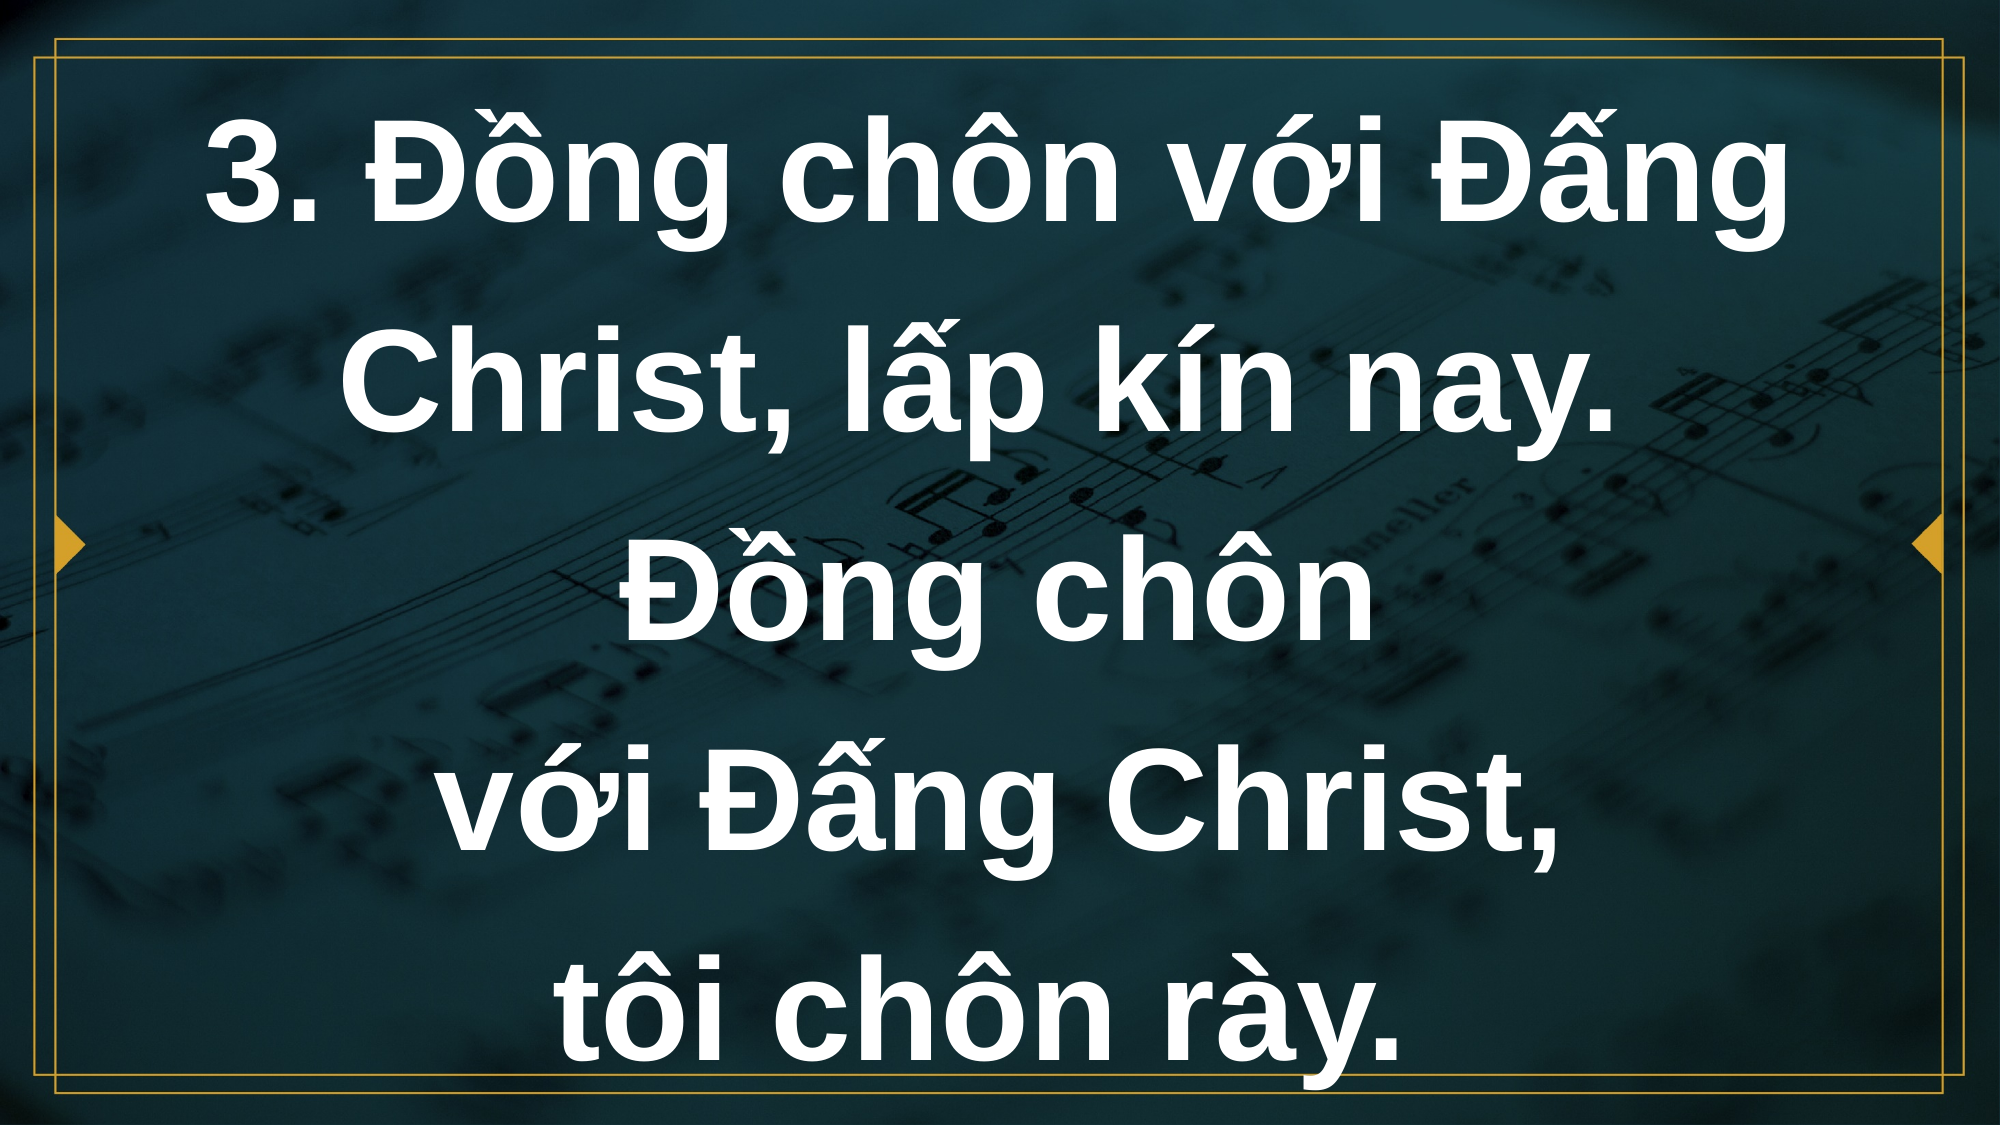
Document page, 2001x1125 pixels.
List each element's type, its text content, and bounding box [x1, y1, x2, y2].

title 3. Đồng chôn với Đấng Christ, lấp kín nay. Đồng chôn với Đấng Christ, tôi chôn rày. [55, 53, 1945, 1077]
picture [0, 0, 2000, 1125]
